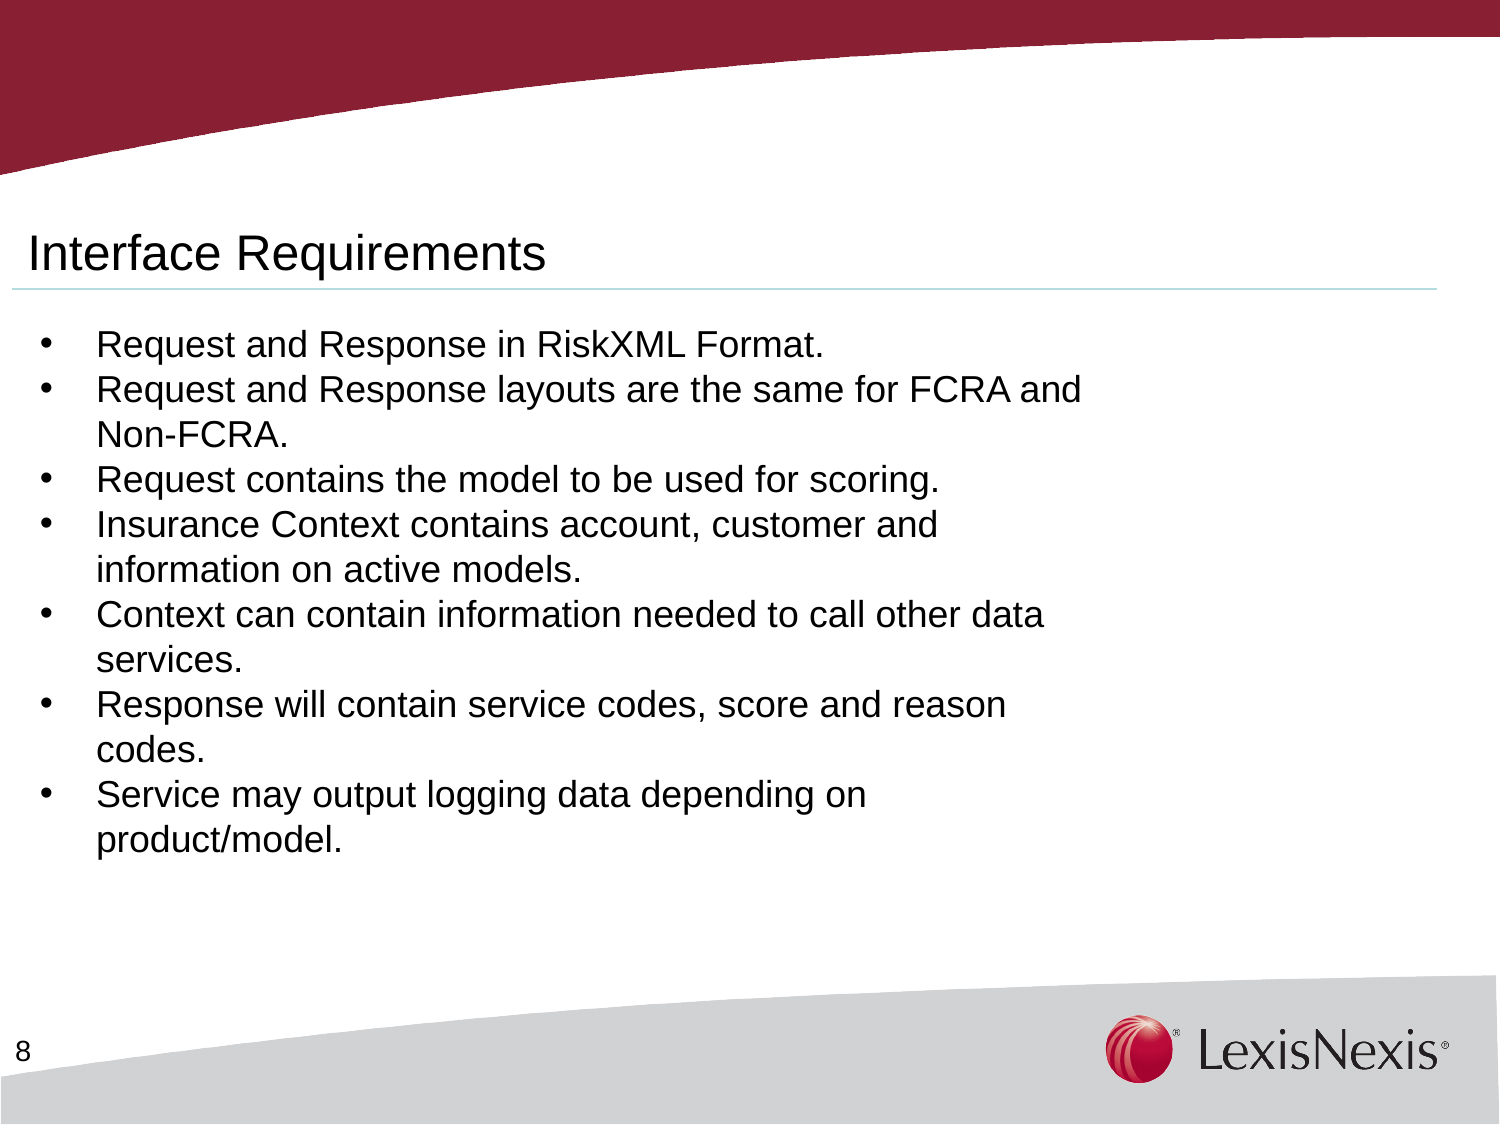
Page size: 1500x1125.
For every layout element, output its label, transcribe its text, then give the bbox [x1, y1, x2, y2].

text_box Request and Response in RiskXML Format. Request and Response layouts are the same for FCRA and Non-FCRA. Request contains the model to be used for scoring. Insurance Context contains account, customer and information on active models. Context can contain information needed to call other data services. Response will contain service codes, score and reason codes. Service may output logging data depending on product/model. [24, 312, 1125, 868]
picture [0, 0, 1500, 175]
slide_number 8 [0, 1024, 351, 1104]
text_box Interface Requirements [12, 213, 1013, 288]
picture [0, 974, 1500, 1125]
